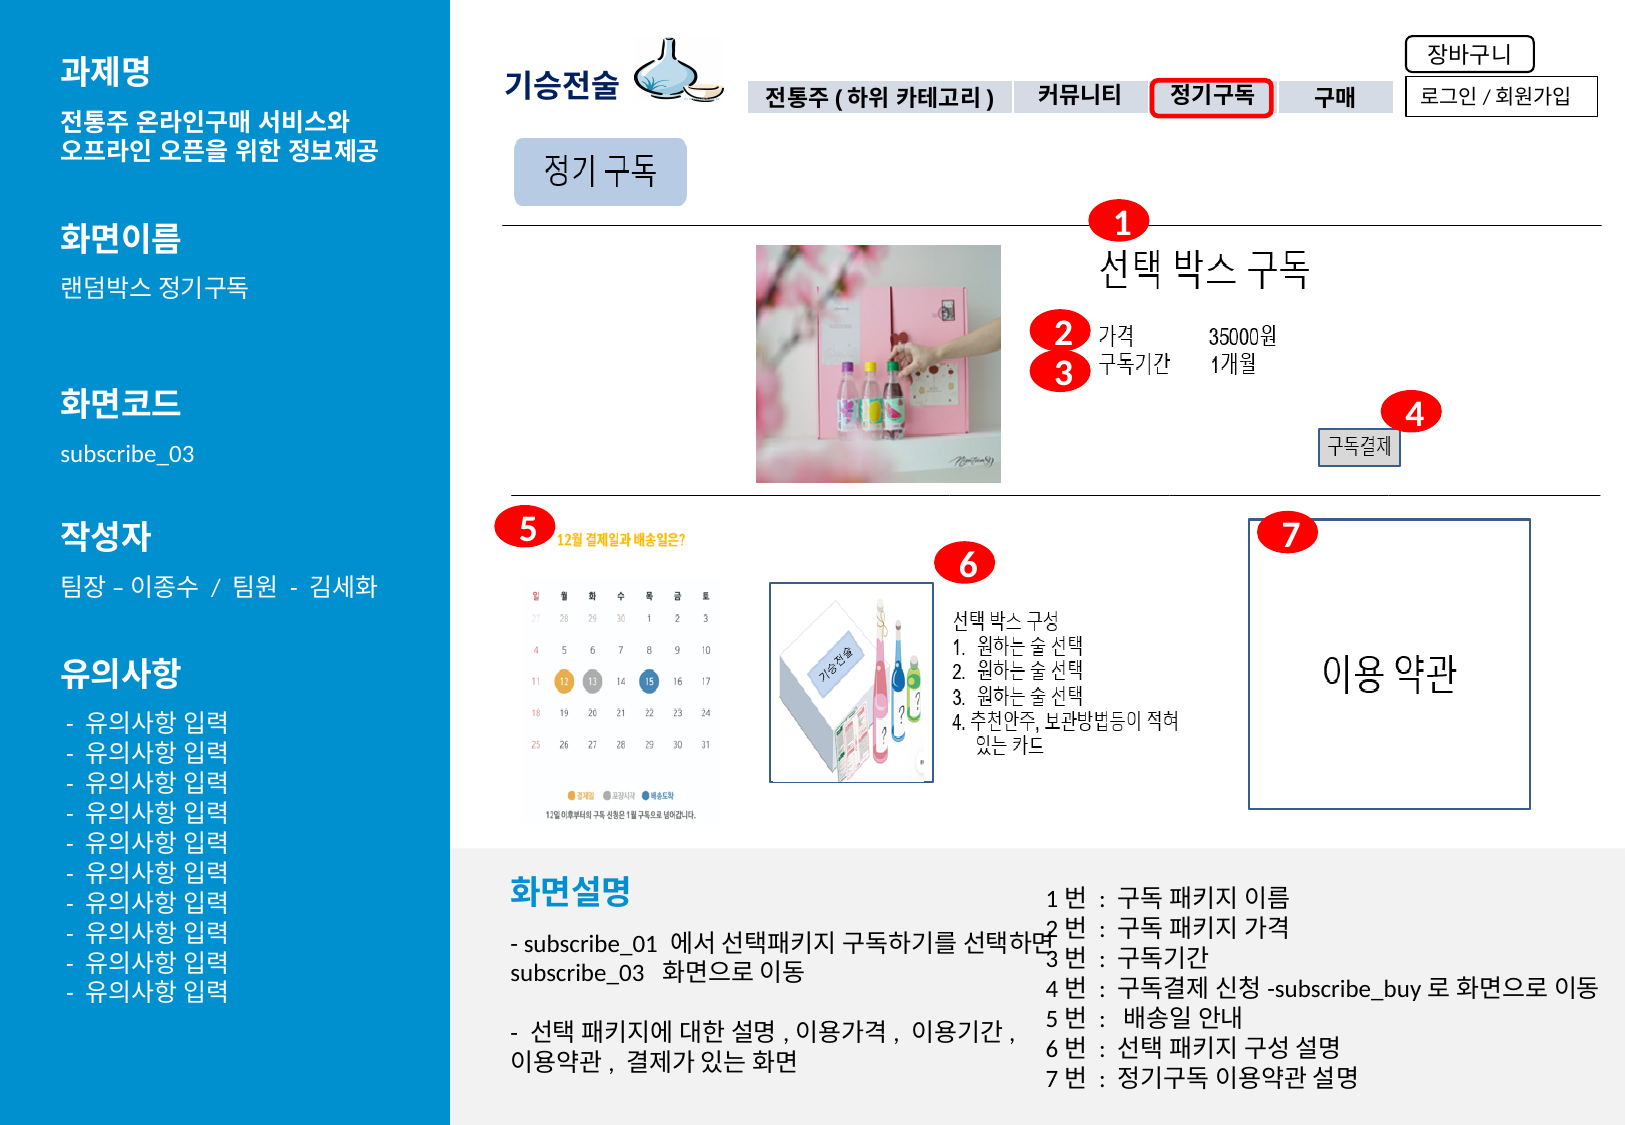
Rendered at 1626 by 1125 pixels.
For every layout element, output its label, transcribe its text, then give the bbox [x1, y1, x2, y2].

table_header 정기구독 [1149, 81, 1154, 113]
text_box [0, 0, 450, 1125]
text_box 로그인/회원가입 [1405, 76, 1598, 117]
table_header 구매 [1279, 81, 1393, 113]
picture [633, 36, 725, 102]
text_box [1151, 80, 1272, 116]
table_header 커뮤니티 [1014, 81, 1148, 113]
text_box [45, 375, 402, 476]
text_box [45, 645, 402, 1019]
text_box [45, 509, 402, 610]
text_box [450, 848, 1625, 1125]
text_box 1번 : 구독 패키지 이름 2번 : 구독 패키지 가격 3번 : 구독기간 4번 : 구독결제 신청-subscribe_buy로 화면으로 이동 5번 : 배송일 안내 6번 : 선택 패키지 구성 설명 7번 : 정기구독 이용약관 설명 [1030, 874, 1622, 1100]
text_box 기승전술 [480, 36, 645, 112]
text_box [45, 44, 420, 205]
picture [495, 124, 1625, 823]
table_header 전통주(하위 카테고리) [748, 81, 1012, 113]
text_box - subscribe_01 에서 선택패키지 구독하기를 선택하면 subscribe_03 화면으로 이동 - 선택 패키지에 대한 설명,이용가격, 이용기간,이용약관, 결제가 있는 화면 [495, 919, 1087, 1125]
text_box 화면설명 [495, 863, 661, 919]
table_header 정기구독 [1270, 81, 1277, 113]
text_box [45, 210, 402, 311]
text_box 장바구니 [1405, 36, 1534, 73]
